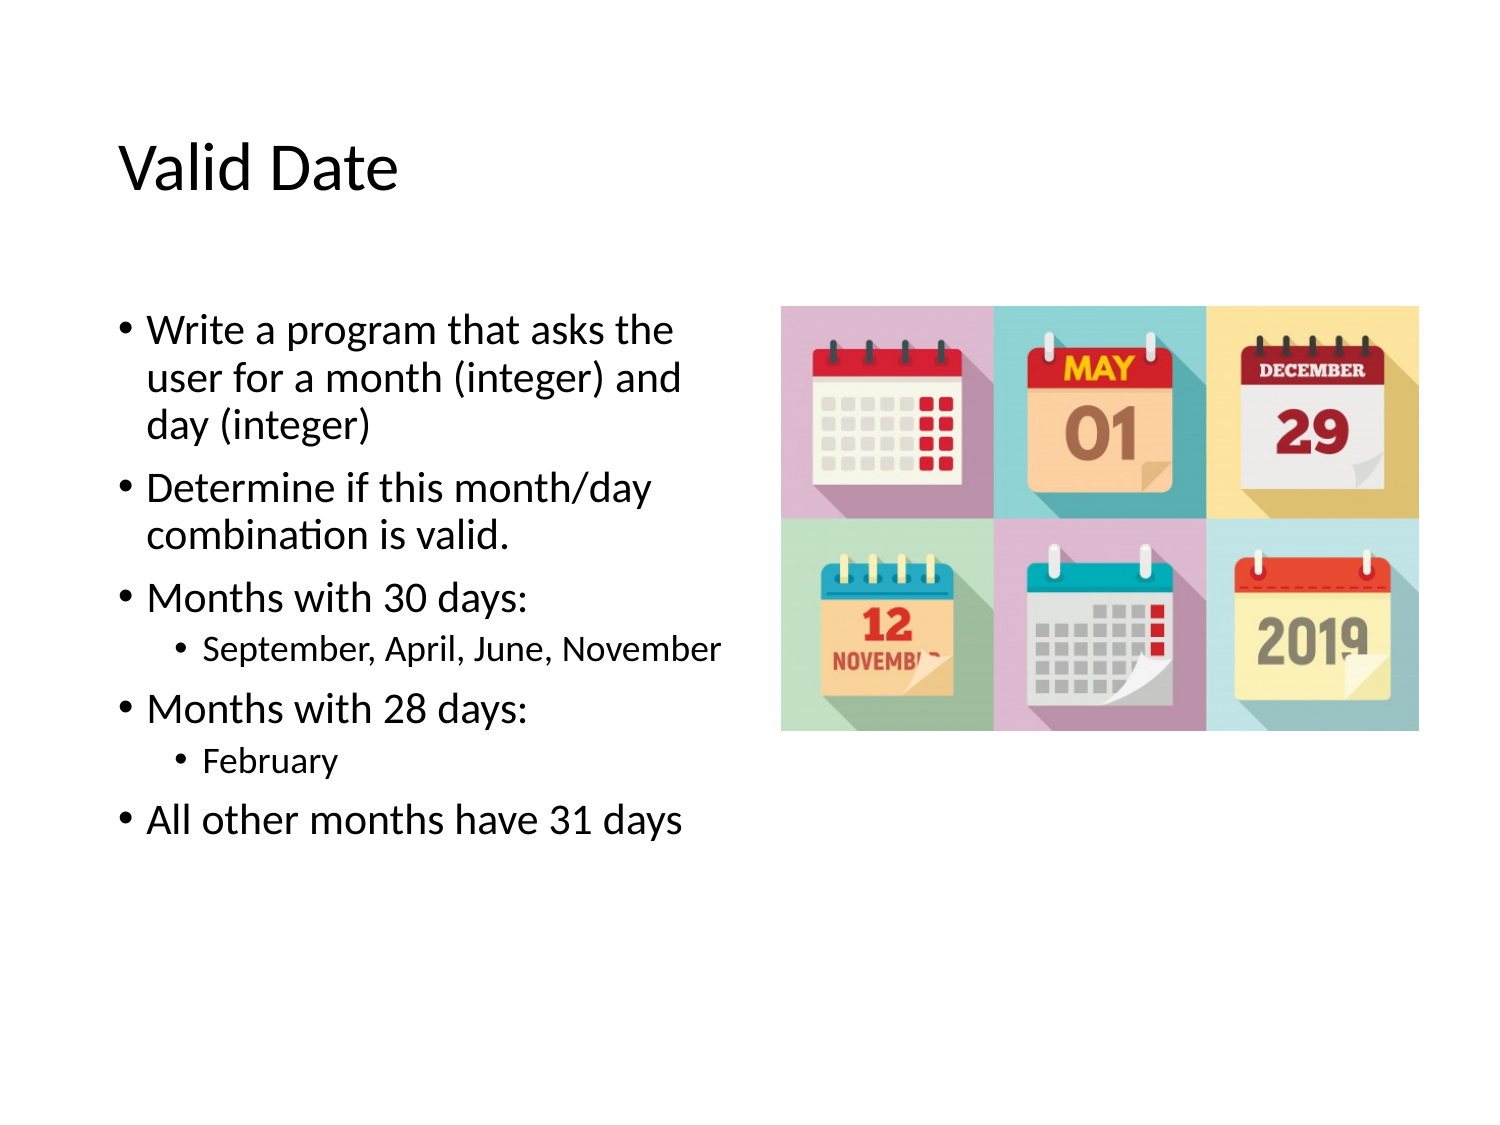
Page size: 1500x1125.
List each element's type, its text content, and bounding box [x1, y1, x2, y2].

list Write a program that asks the user for a month (integer) and day (integer) Determine if this month/day combination is valid. Months with 30 days: September, April, June, November Months with 28 days: February All other months have 31 days [103, 299, 741, 1014]
title Valid Date [103, 59, 1397, 278]
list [780, 306, 1419, 731]
